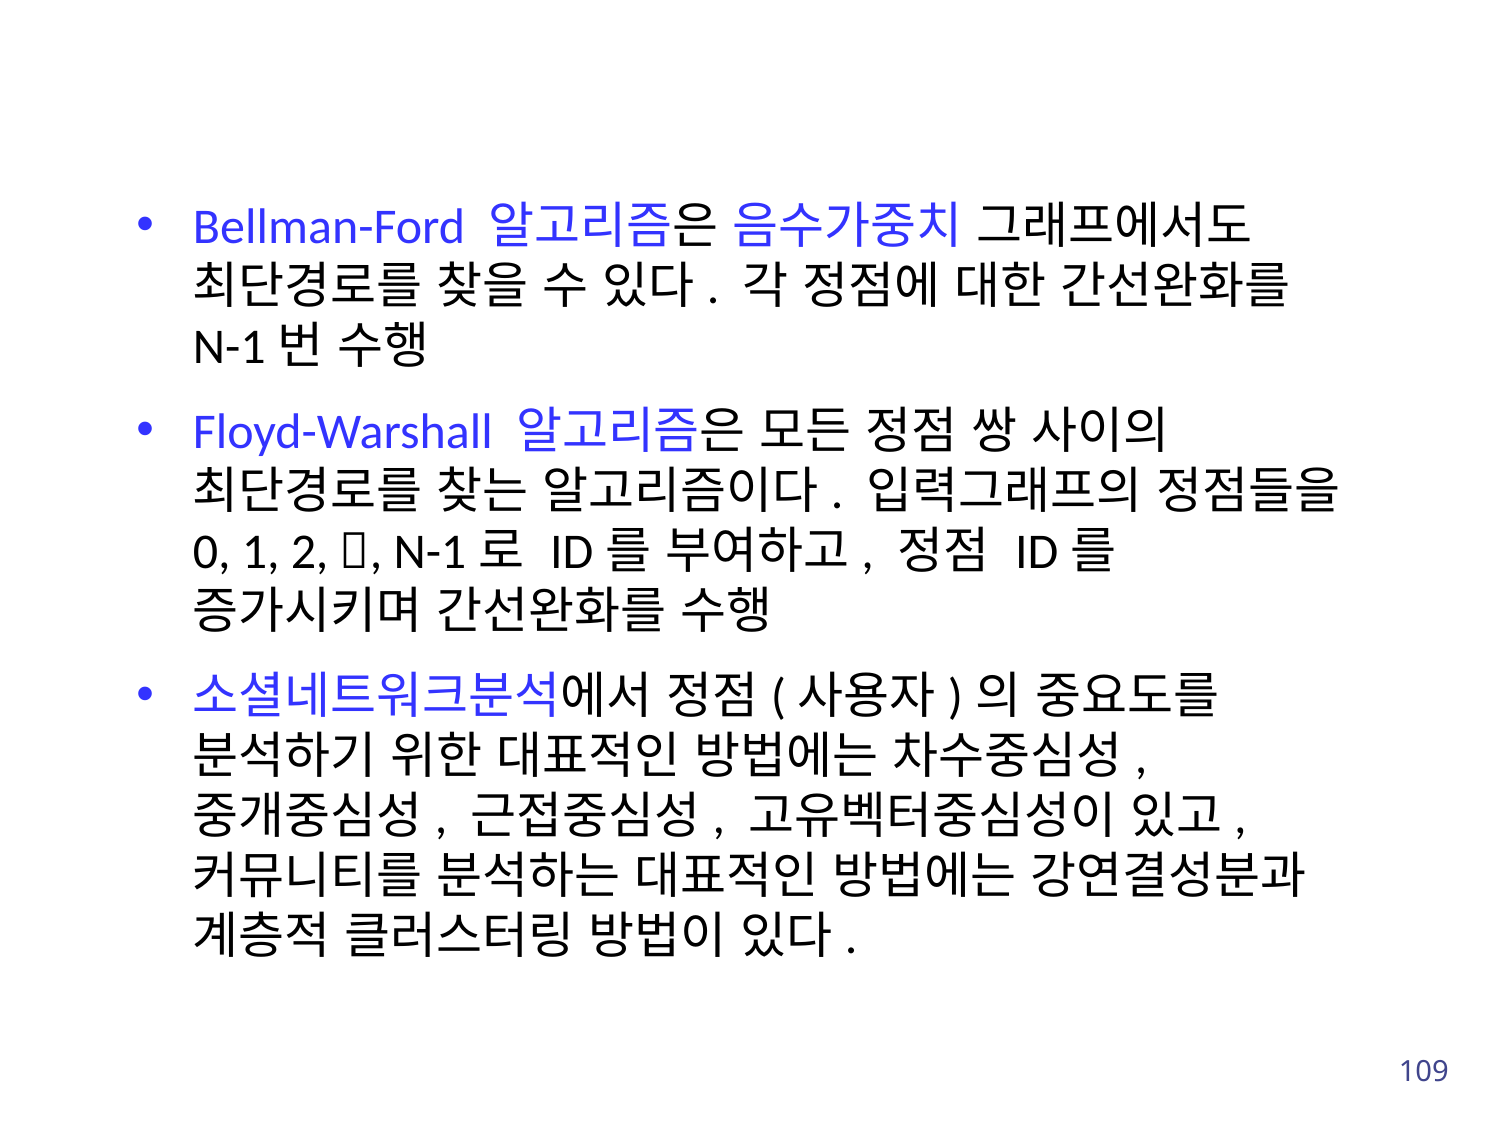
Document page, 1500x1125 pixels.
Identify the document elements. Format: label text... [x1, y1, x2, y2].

text_box Bellman-Ford 알고리즘은 음수가중치 그래프에서도 최단경로를 찾을 수 있다. 각 정점에 대한 간선완화를 N-1번 수행 Floyd-Warshall 알고리즘은 모든 정점 쌍 사이의 최단경로를 찾는 알고리즘이다. 입력그래프의 정점들을 0, 1, 2, , N-1로 ID를 부여하고, 정점 ID를 증가시키며 간선완화를 수행 소셜네트워크분석에서 정점(사용자)의 중요도를 분석하기 위한 대표적인 방법에는 차수중심성, 중개중심성, 근접중심성, 고유벡터중심성이 있고, 커뮤니티를 분석하는 대표적인 방법에는 강연결성분과 계층적 클러스터링 방법이 있다. [121, 185, 1371, 971]
slide_number 109 [1151, 1025, 1465, 1100]
